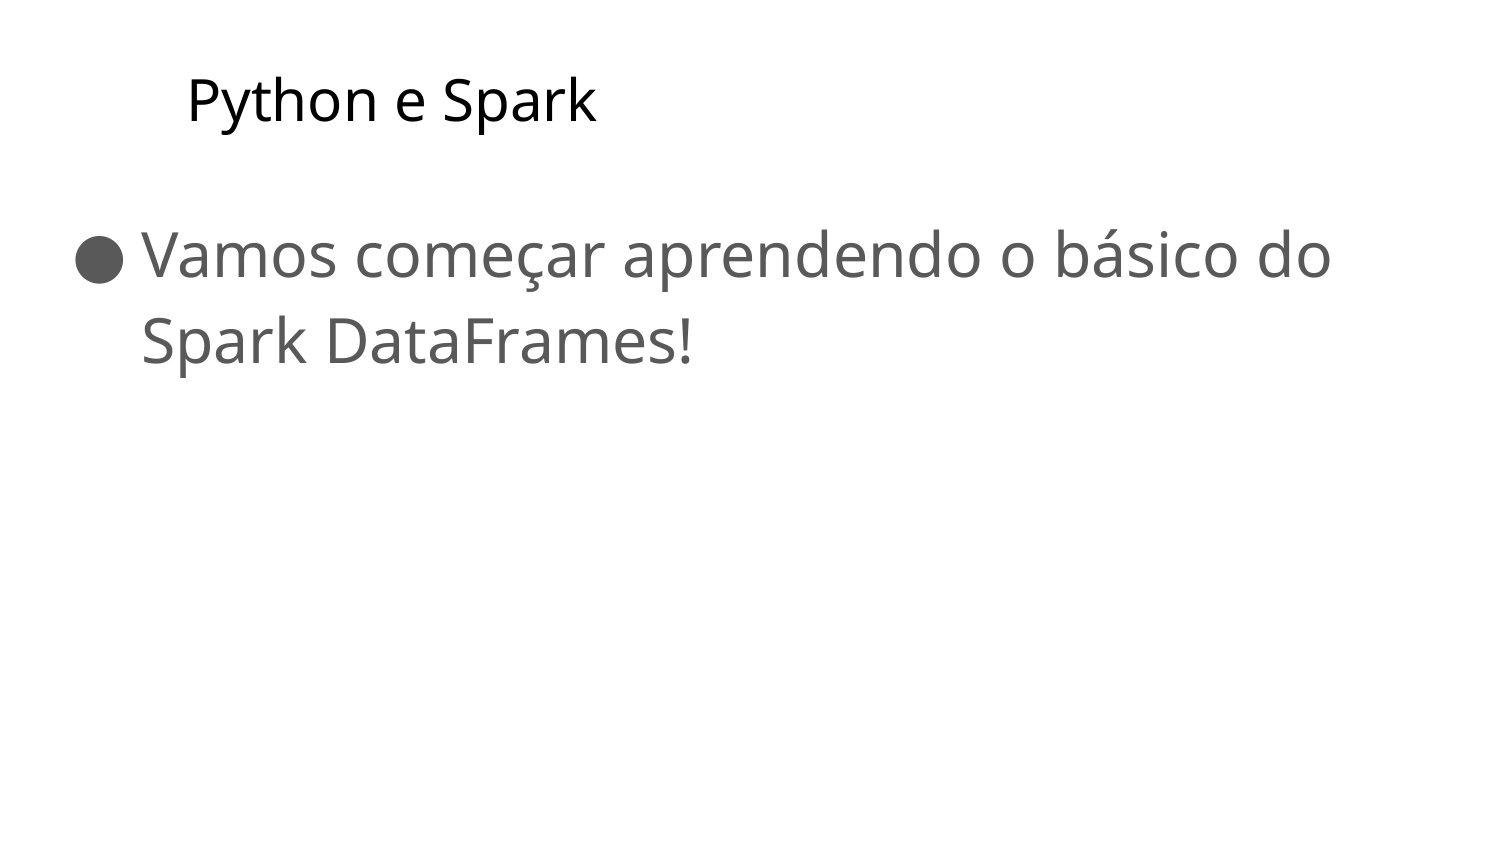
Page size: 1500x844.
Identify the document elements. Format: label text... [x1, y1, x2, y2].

title Python e Spark [171, 48, 1449, 143]
list Vamos começar aprendendo o básico do Spark DataFrames! [51, 189, 1449, 750]
